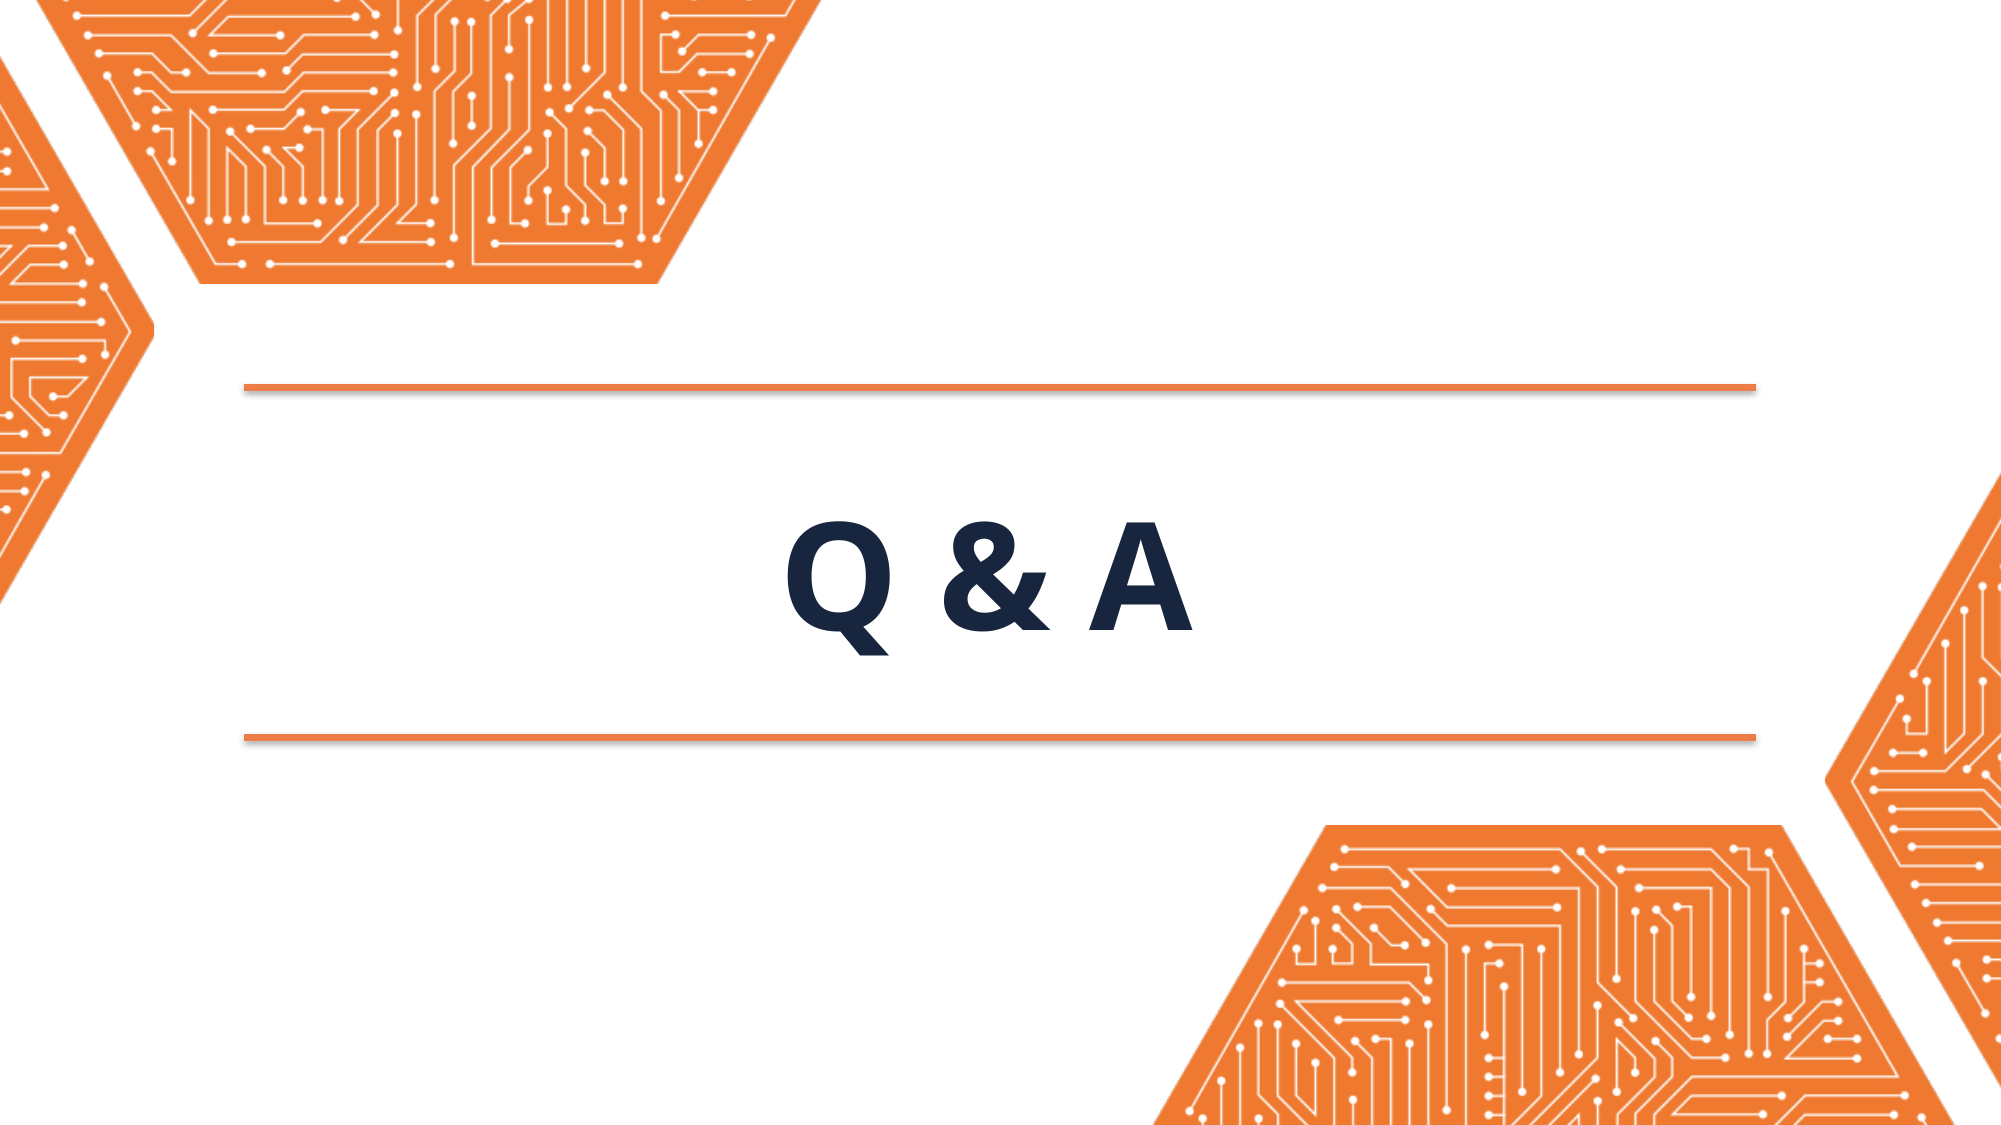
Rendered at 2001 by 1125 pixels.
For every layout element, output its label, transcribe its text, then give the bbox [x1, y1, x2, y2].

picture [0, 0, 880, 721]
text_box Q & A [159, 480, 1819, 661]
picture [1099, 387, 2000, 1125]
